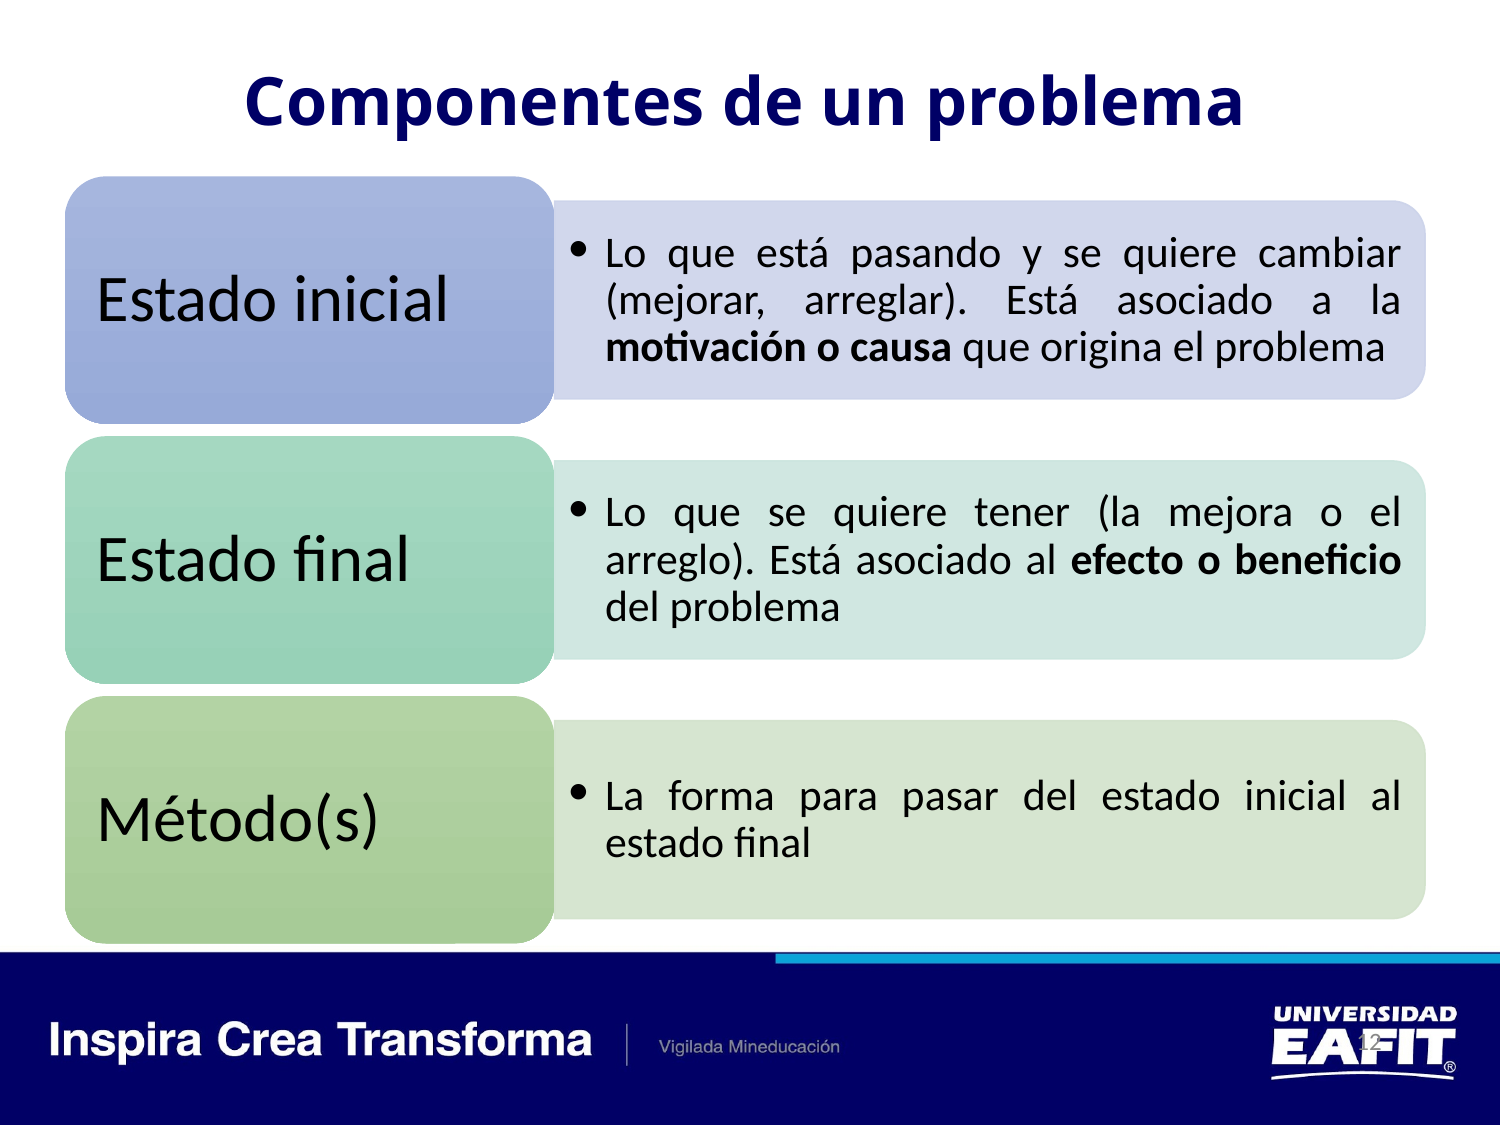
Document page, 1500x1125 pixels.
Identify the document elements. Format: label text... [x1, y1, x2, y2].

slide_number ‹#› [1059, 1010, 1397, 1071]
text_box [64, 176, 1426, 944]
title Componentes de un problema [98, 0, 1392, 174]
picture [0, 0, 1500, 1125]
